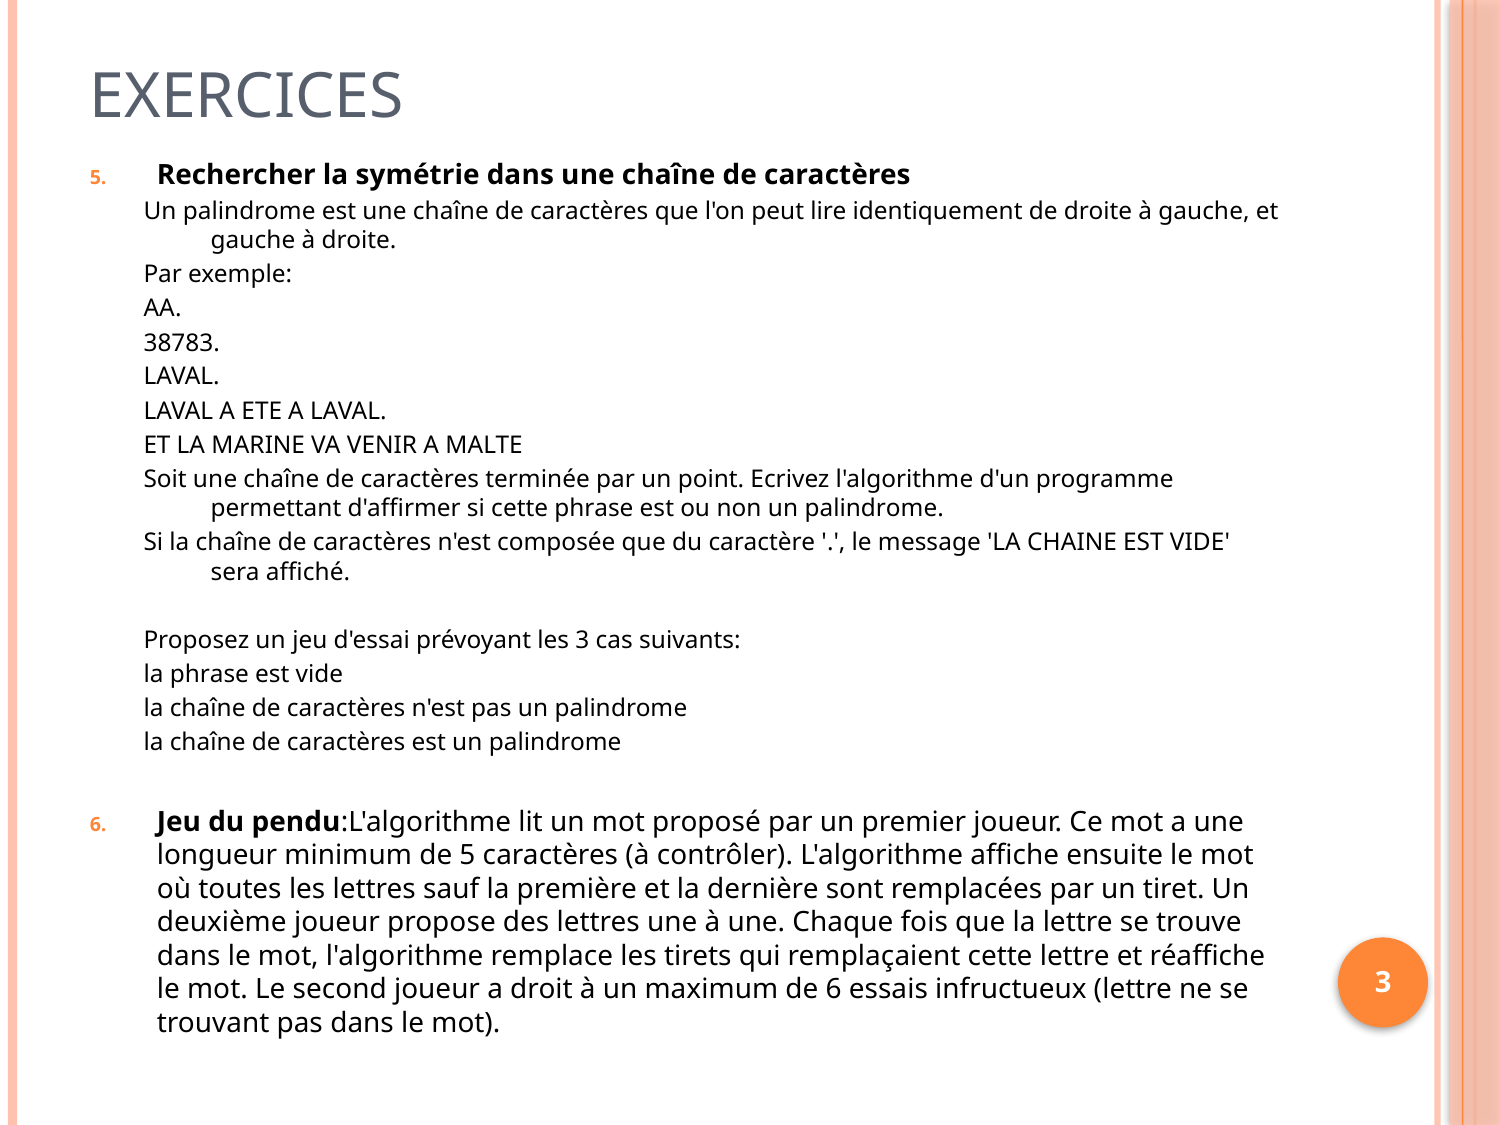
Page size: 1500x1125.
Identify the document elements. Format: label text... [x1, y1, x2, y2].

list Rechercher la symétrie dans une chaîne de caractères Un palindrome est une chaîne de caractères que l'on peut lire identiquement de droite à gauche, et gauche à droite. Par exemple: AA. 38783. LAVAL. LAVAL A ETE A LAVAL. ET LA MARINE VA VENIR A MALTE Soit une chaîne de caractères terminée par un point. Ecrivez l'algorithme d'un programme permettant d'affirmer si cette phrase est ou non un palindrome. Si la chaîne de caractères n'est composée que du caractère '.', le message 'LA CHAINE EST VIDE' sera affiché. Proposez un jeu d'essai prévoyant les 3 cas suivants: la phrase est vide la chaîne de caractères n'est pas un palindrome la chaîne de caractères est un palindrome Jeu du pendu:L'algorithme lit un mot proposé par un premier joueur. Ce mot a une longueur minimum de 5 caractères (à contrôler). L'algorithme affiche ensuite le mot où toutes les lettres sauf la première et la dernière sont remplacées par un tiret. Un deuxième joueur propose des lettres une à une. Chaque fois que la lettre se trouve dans le mot, l'algorithme remplace les tirets qui remplaçaient cette lettre et réaffiche le mot. Le second joueur a droit à un maximum de 6 essais infructueux (lettre ne se trouvant pas dans le mot). [75, 149, 1300, 1062]
slide_number 3 [1333, 940, 1434, 1027]
title Exercices [75, 45, 1300, 138]
